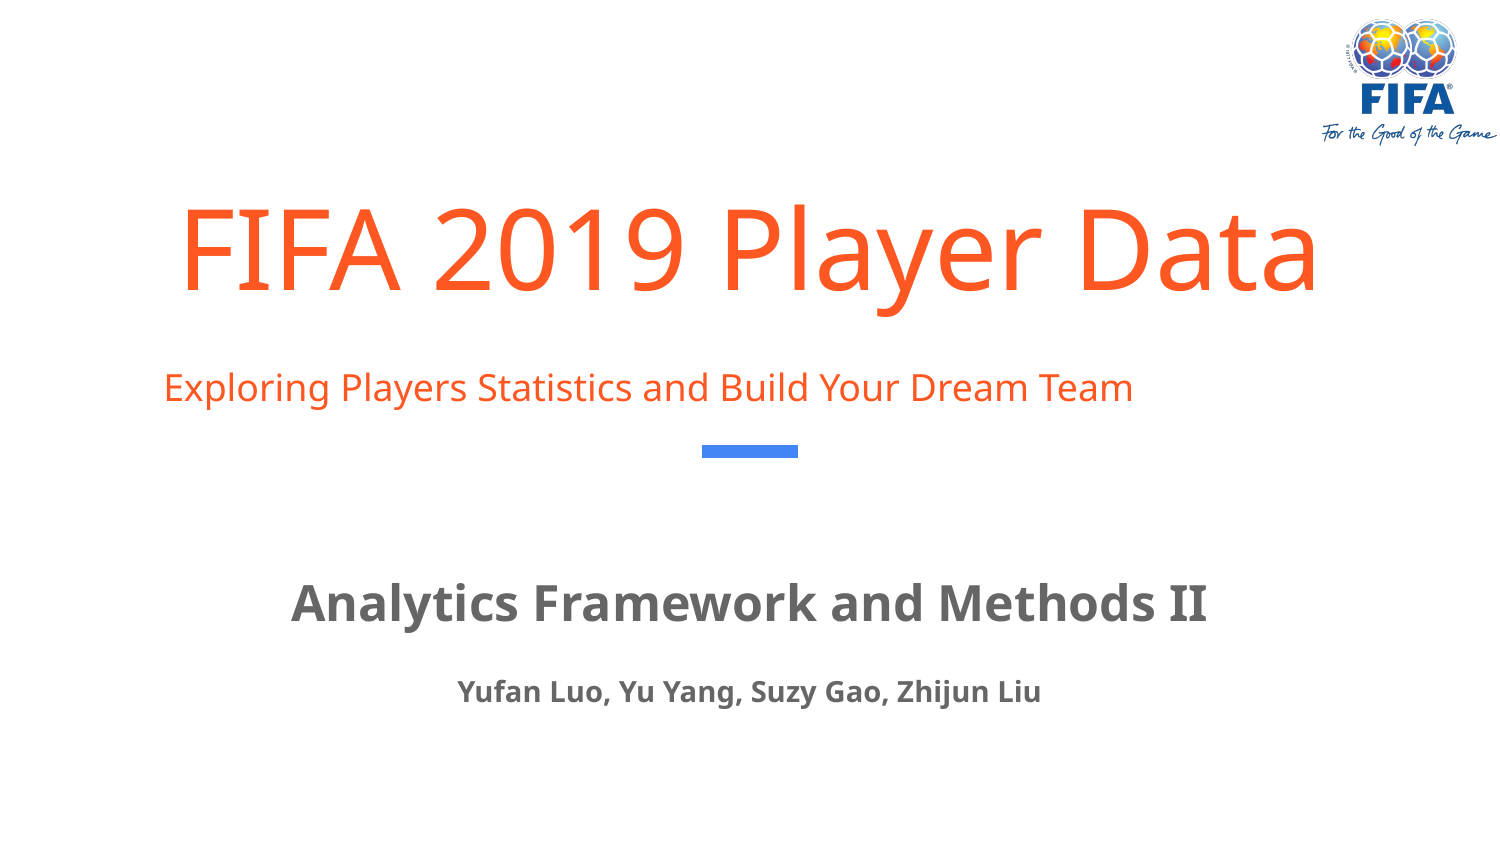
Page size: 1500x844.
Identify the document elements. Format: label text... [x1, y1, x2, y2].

title FIFA 2019 Player Data [51, 6, 1449, 328]
text_box Exploring Players Statistics and Build Your Dream Team [148, 349, 1412, 470]
subtitle Analytics Framework and Methods II [51, 556, 1449, 658]
picture [1322, 18, 1497, 147]
subtitle Yufan Luo, Yu Yang, Suzy Gao, Zhijun Liu [51, 658, 1449, 779]
